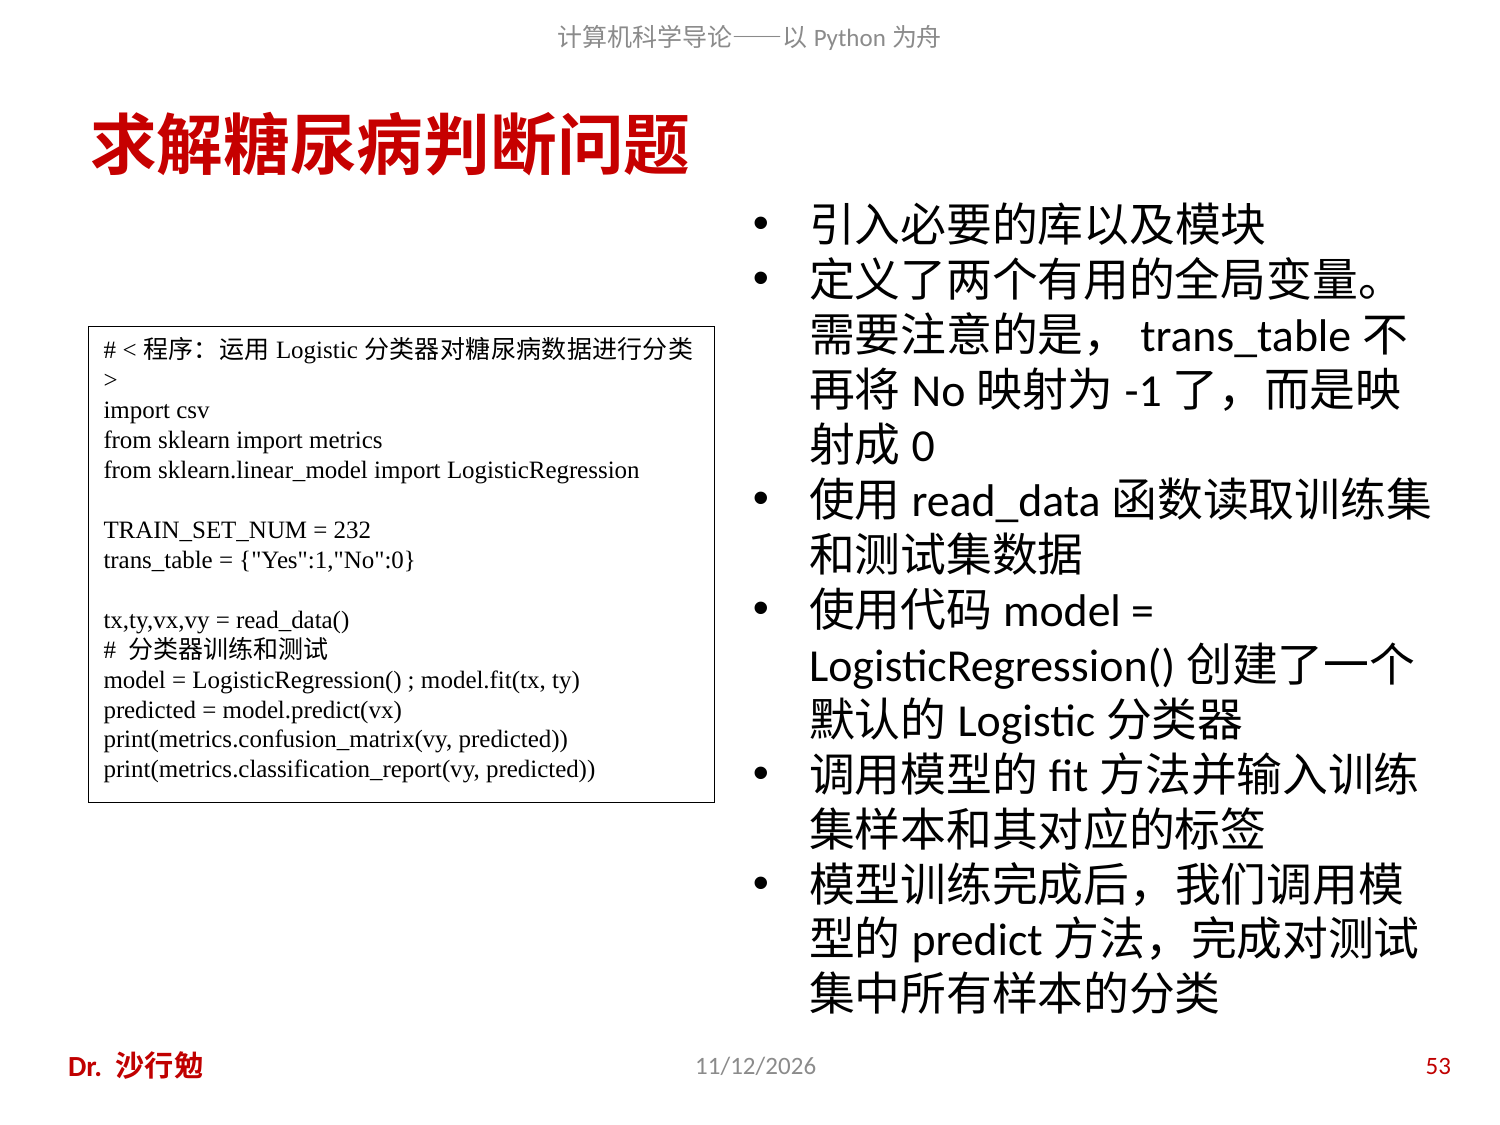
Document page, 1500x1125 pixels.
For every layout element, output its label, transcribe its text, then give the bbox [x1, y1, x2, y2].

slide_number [501, 1035, 1010, 1095]
title 求解糖尿病判断问题 [75, 90, 1425, 195]
text_box 引入必要的库以及模块 定义了两个有用的全局变量。需要注意的是，trans_table不再将No映射为-1了，而是映射成0 使用read_data函数读取训练集和测试集数据 使用代码model = LogisticRegression()创建了一个默认的Logistic分类器 调用模型的fit方法并输入训练集样本和其对应的标签 模型训练完成后，我们调用模型的predict方法，完成对测试集中所有样本的分类 [738, 187, 1453, 1028]
slide_number 53 [1116, 1035, 1467, 1095]
text_box # <程序：运用Logistic分类器对糖尿病数据进行分类> import csv from sklearn import metrics from sklearn.linear_model import LogisticRegression TRAIN_SET_NUM = 232 trans_table = {"Yes":1,"No":0} tx,ty,vx,vy = read_data() # 分类器训练和测试 model = LogisticRegression() ; model.fit(tx, ty) predicted = model.predict(vx) print(metrics.confusion_matrix(vy, predicted)) print(metrics.classification_report(vy, predicted)) [88, 326, 715, 803]
footer Dr. 沙行勉 [53, 1035, 386, 1095]
